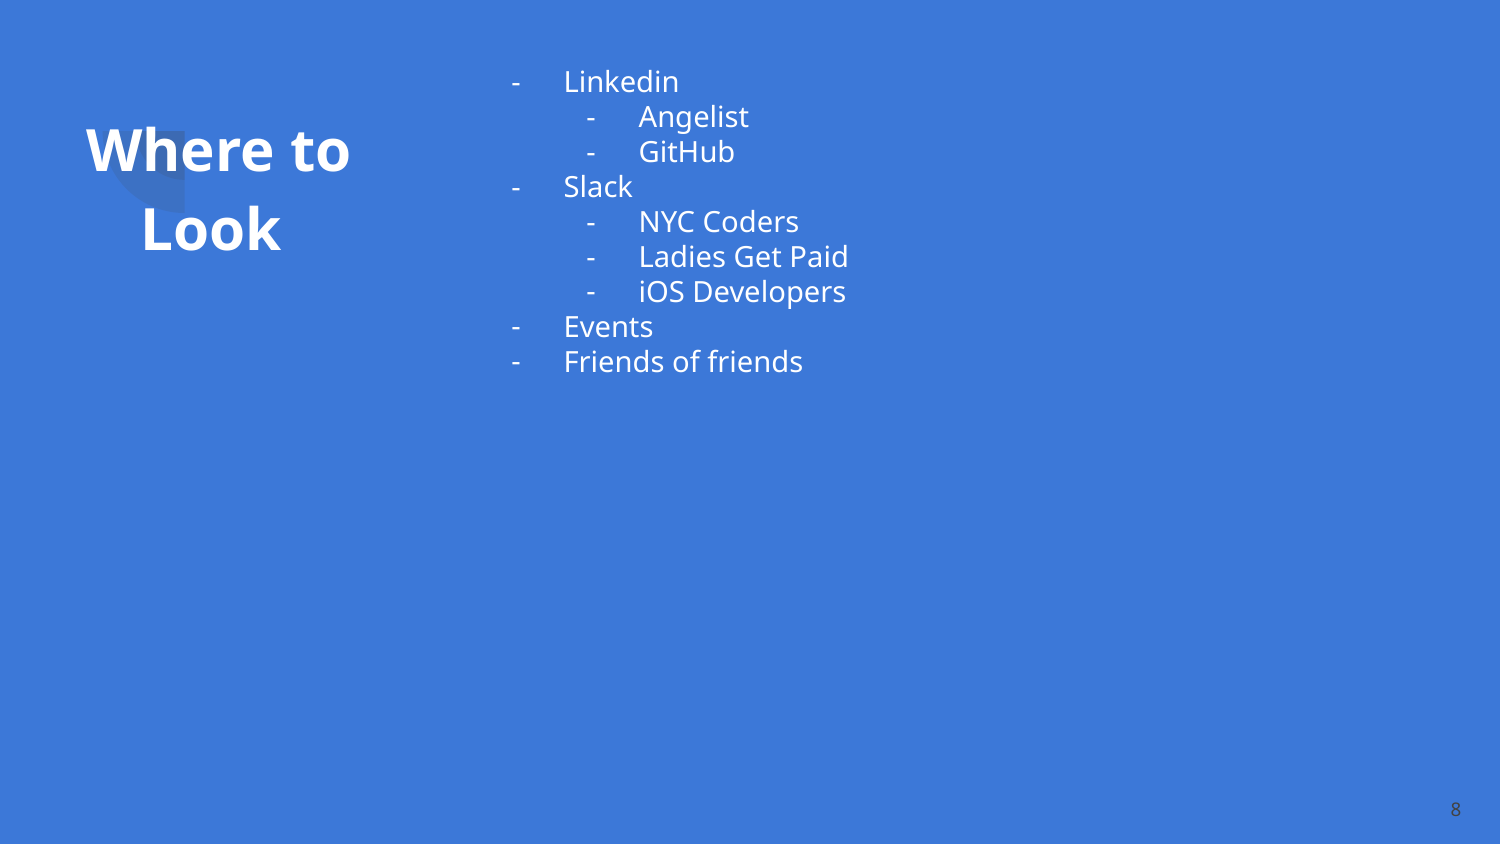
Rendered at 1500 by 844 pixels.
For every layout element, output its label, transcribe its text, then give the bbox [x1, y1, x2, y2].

slide_number ‹#› [1386, 777, 1477, 842]
text_box Linkedin Angelist GitHub Slack NYC Coders Ladies Get Paid iOS Developers Events Friends of friends [473, 48, 1316, 489]
title Where to Look [50, 94, 387, 748]
